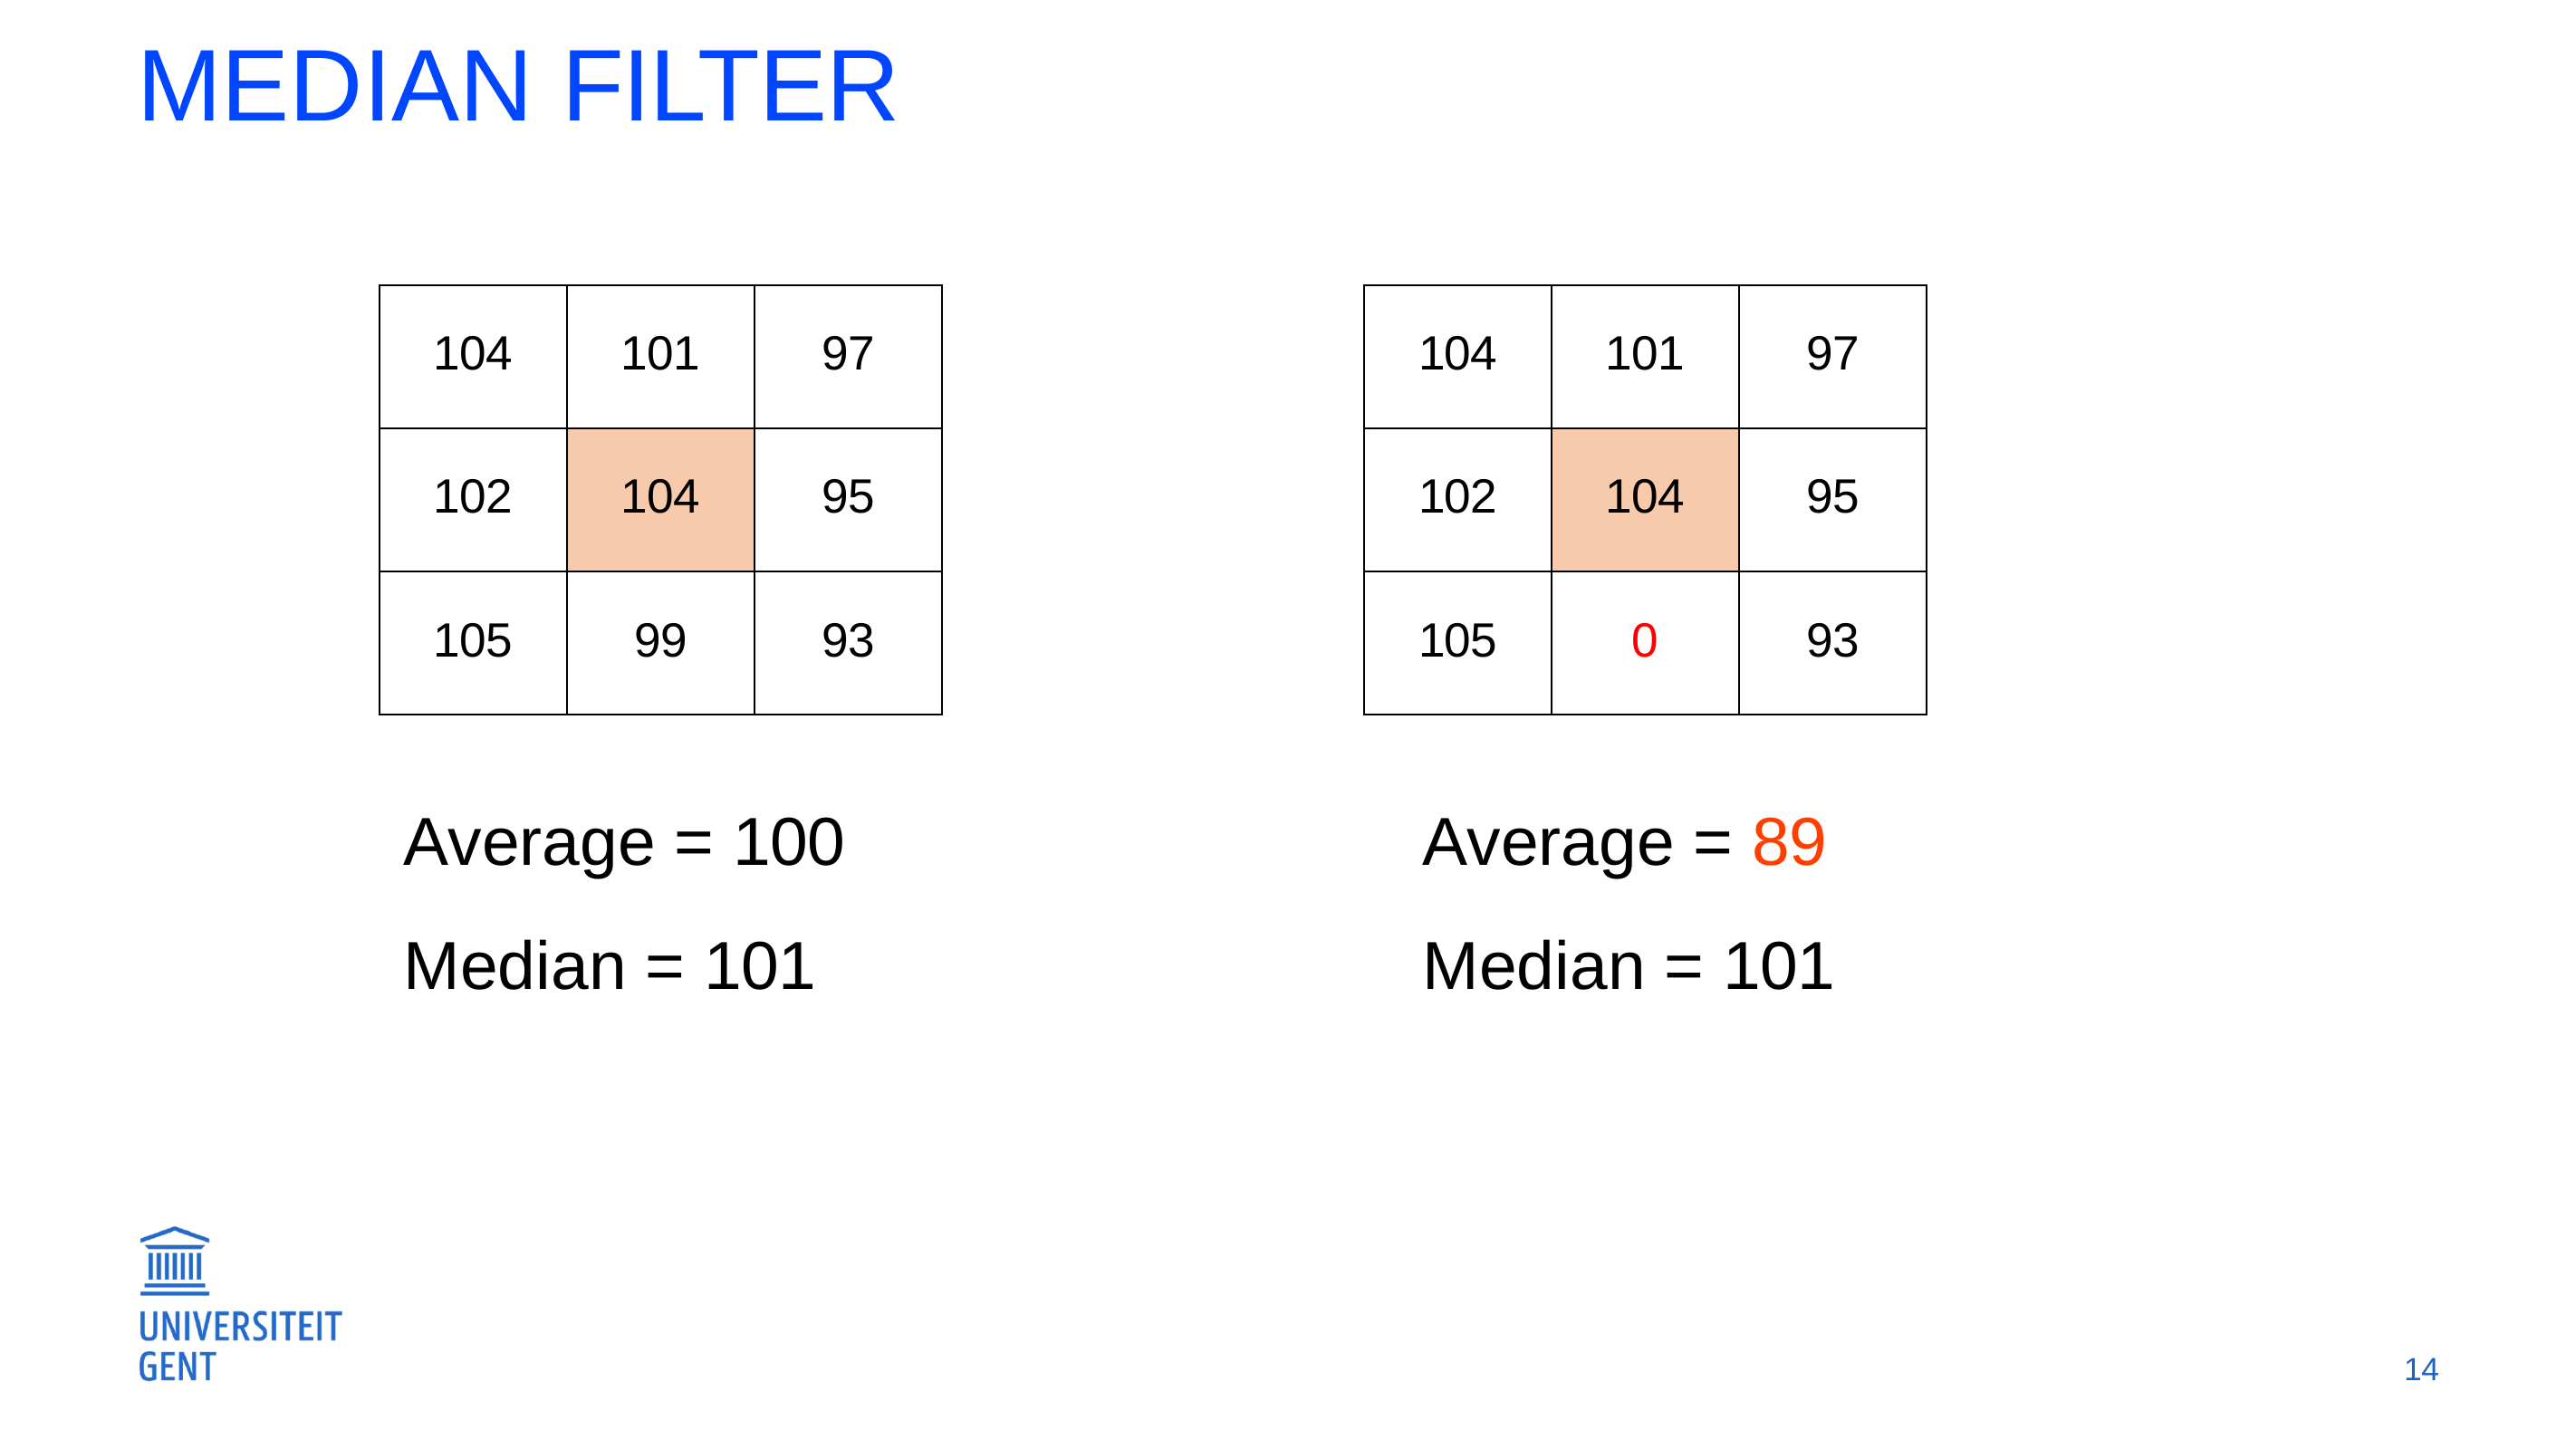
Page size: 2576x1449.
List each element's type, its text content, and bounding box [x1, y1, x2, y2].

table_cell 105 [380, 572, 566, 714]
table_cell 95 [755, 429, 941, 571]
text_box Average = 100 Median = 101 [401, 752, 849, 1003]
table_cell 105 [1365, 572, 1551, 714]
picture [72, 1174, 415, 1449]
text_box Average = 89 Median = 101 [1420, 752, 1839, 1003]
table_cell 99 [568, 572, 754, 714]
table_cell 93 [755, 572, 941, 714]
table_cell 102 [380, 429, 566, 571]
table_cell 104 [568, 429, 754, 571]
table_cell 104 [1552, 429, 1738, 571]
table_cell 0 [1552, 572, 1738, 714]
table_header 97 [1740, 286, 1926, 427]
title MEDIAN FILTER [135, 17, 907, 262]
table_header 101 [1552, 286, 1738, 427]
table_cell 102 [1365, 429, 1551, 571]
table_header 104 [1365, 286, 1551, 427]
table_header 104 [380, 286, 566, 427]
table_cell 93 [1740, 572, 1926, 714]
table_header 101 [568, 286, 754, 427]
slide_number 14 [2398, 1349, 2448, 1449]
table_header 97 [755, 286, 941, 427]
table_cell 95 [1740, 429, 1926, 571]
